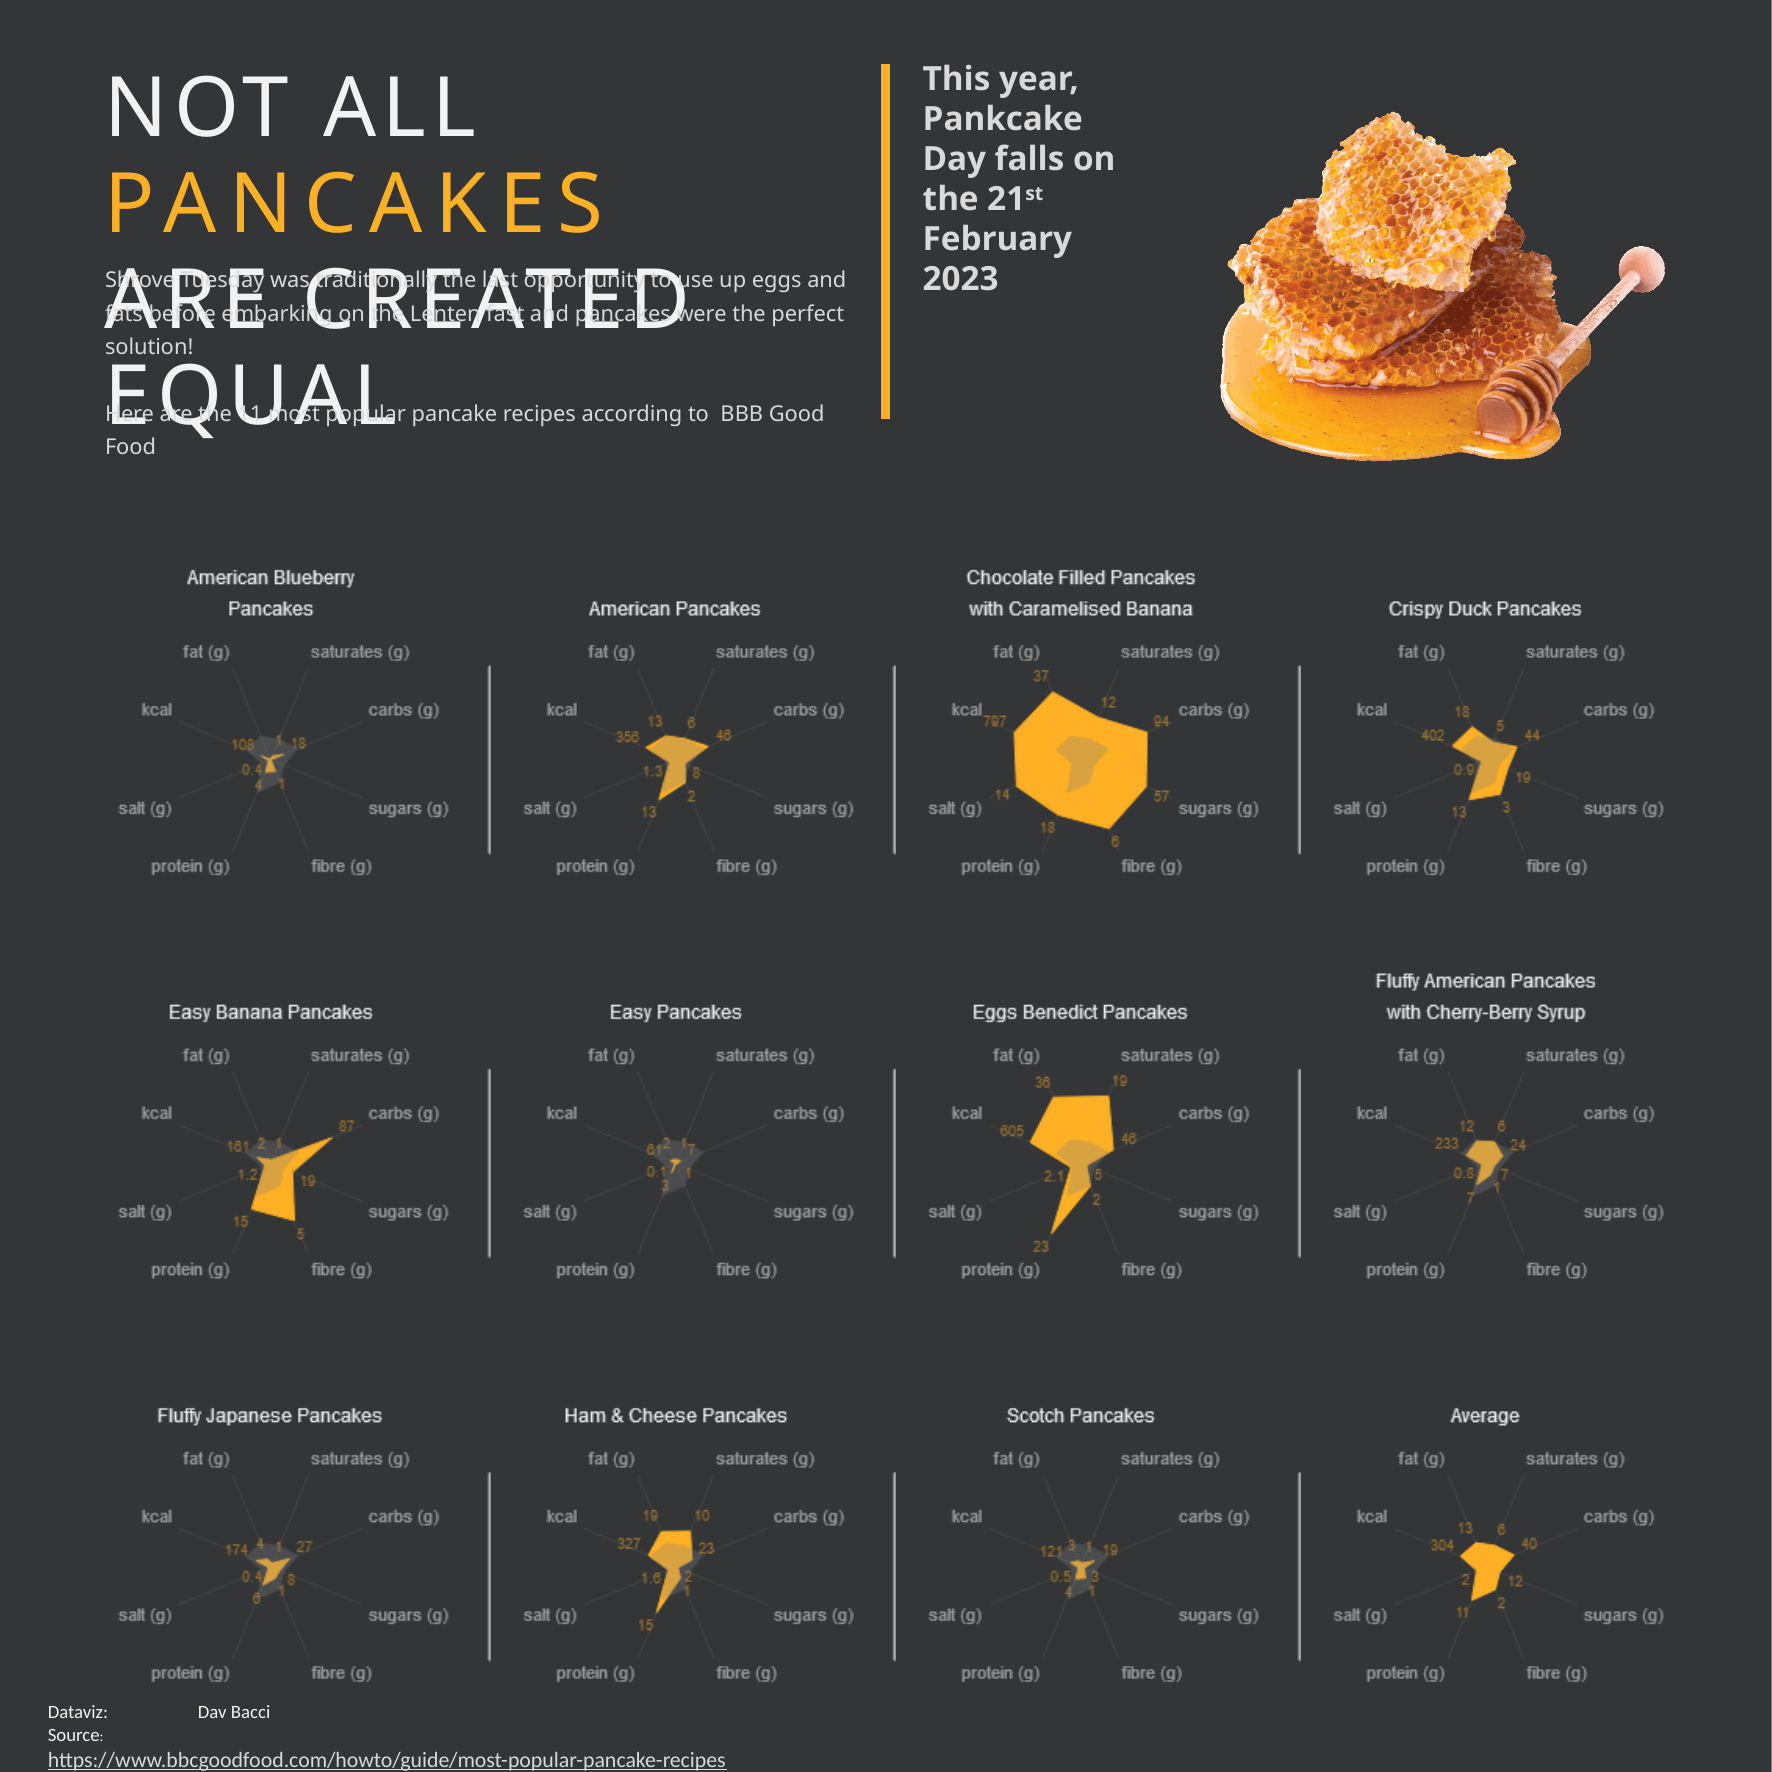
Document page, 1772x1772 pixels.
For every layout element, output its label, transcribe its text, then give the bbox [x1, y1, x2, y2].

text_box Dataviz: Dav Bacci Source: https://www.bbcgoodfood.com/howto/guide/most-popular-pancake-recipes [33, 1692, 849, 1772]
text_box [93, 49, 1127, 432]
picture [1190, 90, 1678, 484]
picture [114, 536, 1667, 1704]
